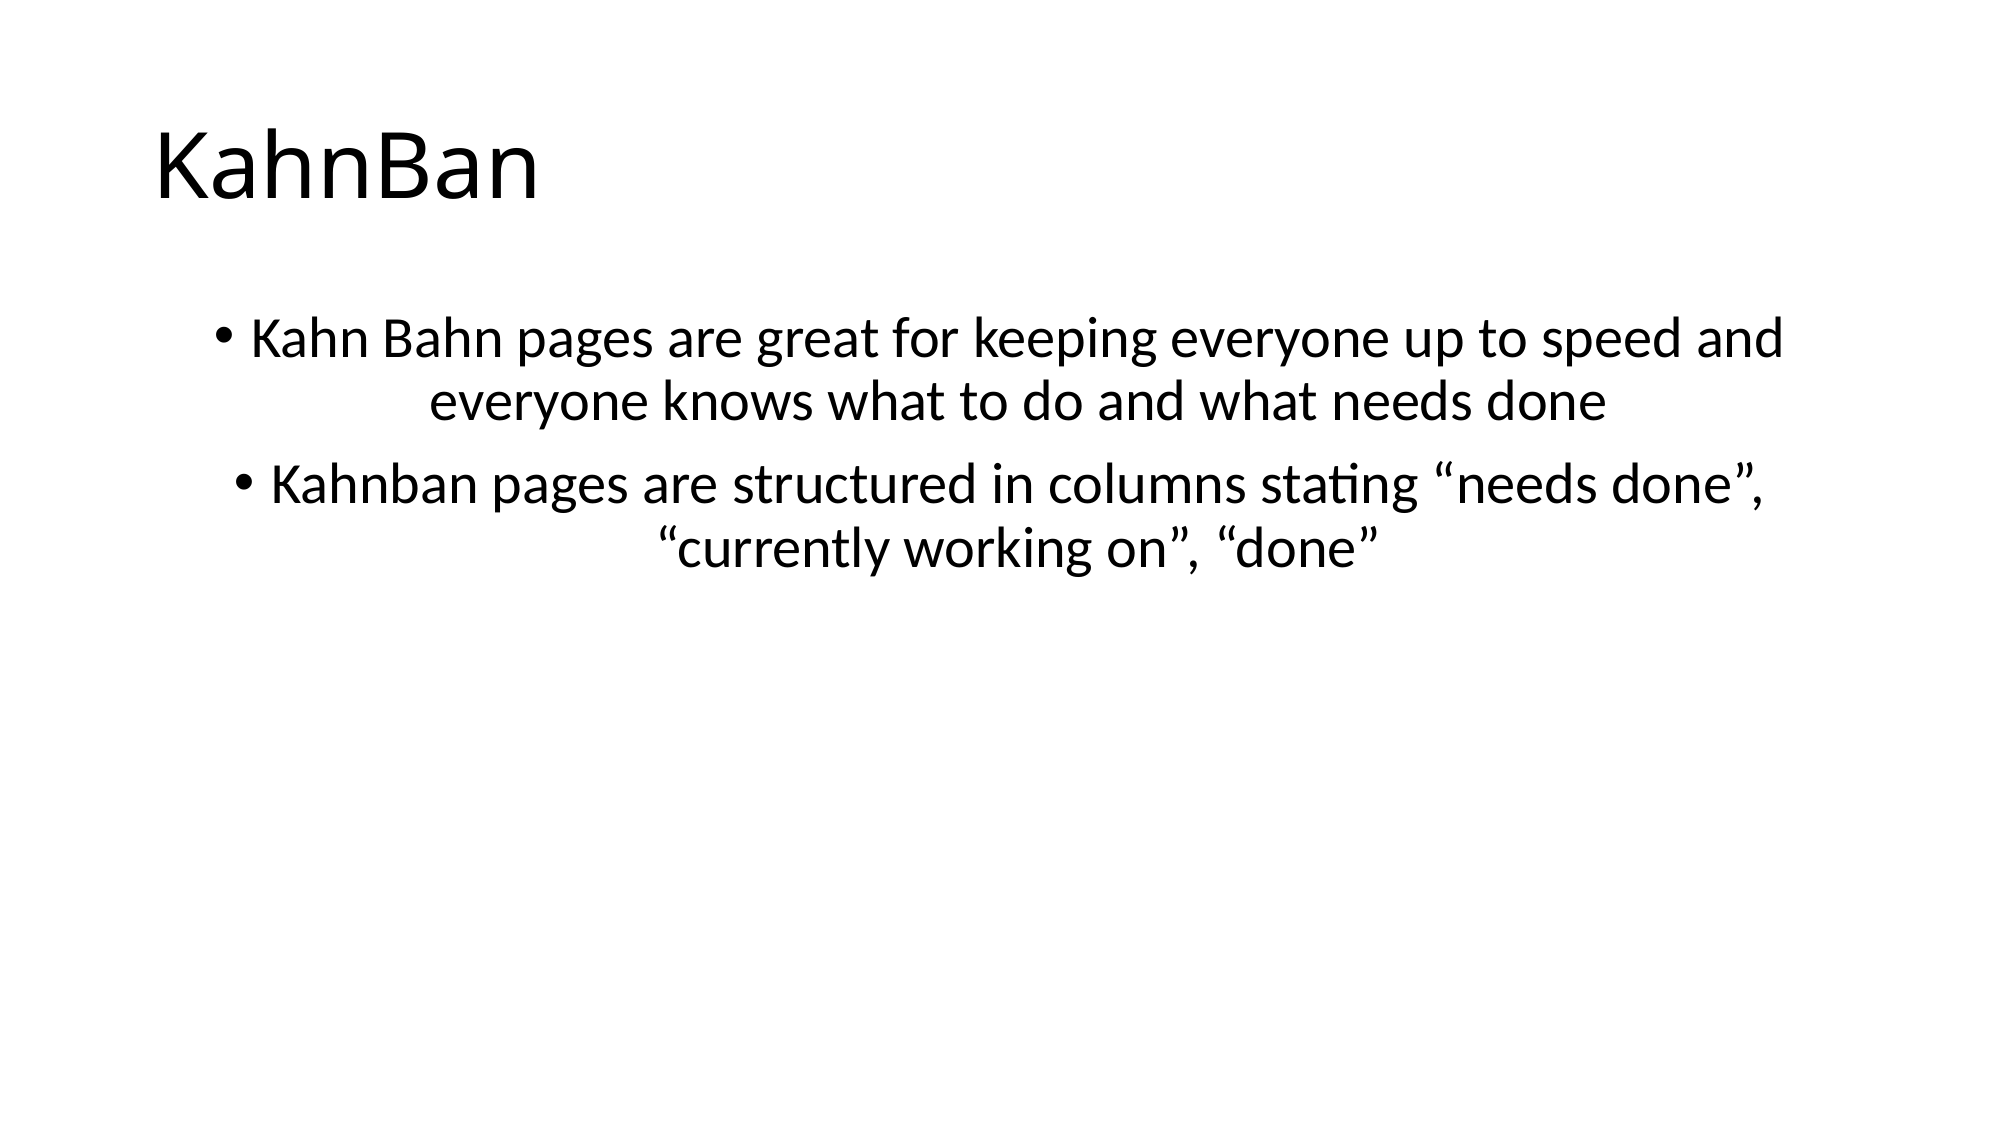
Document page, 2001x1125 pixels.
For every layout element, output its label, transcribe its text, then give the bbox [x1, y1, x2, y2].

title KahnBan [137, 59, 1863, 278]
list Kahn Bahn pages are great for keeping everyone up to speed and everyone knows what to do and what needs done Kahnban pages are structured in columns stating “needs done”, “currently working on”, “done” [137, 299, 1863, 1014]
